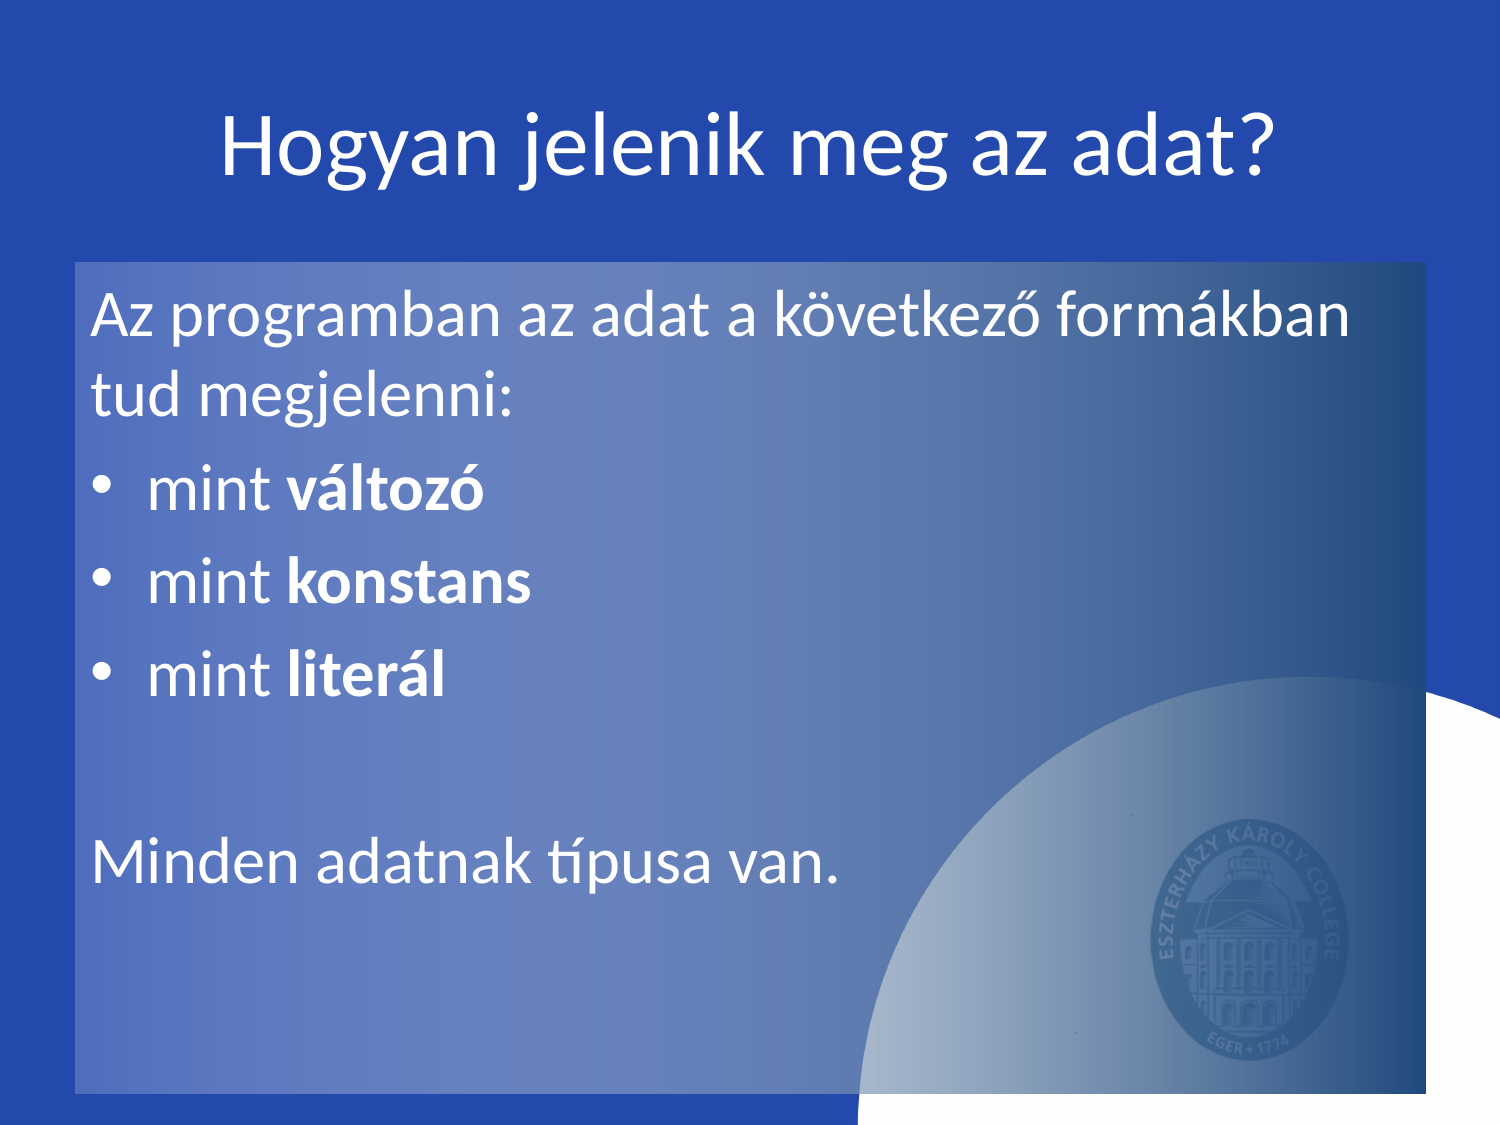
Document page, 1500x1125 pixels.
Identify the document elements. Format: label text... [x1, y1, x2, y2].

title Hogyan jelenik meg az adat? [75, 45, 1425, 233]
list Az programban az adat a következő formákban tud megjelenni: mint változó mint konstans mint literál Minden adatnak típusa van. [75, 262, 1425, 1094]
picture [0, 0, 1500, 1125]
